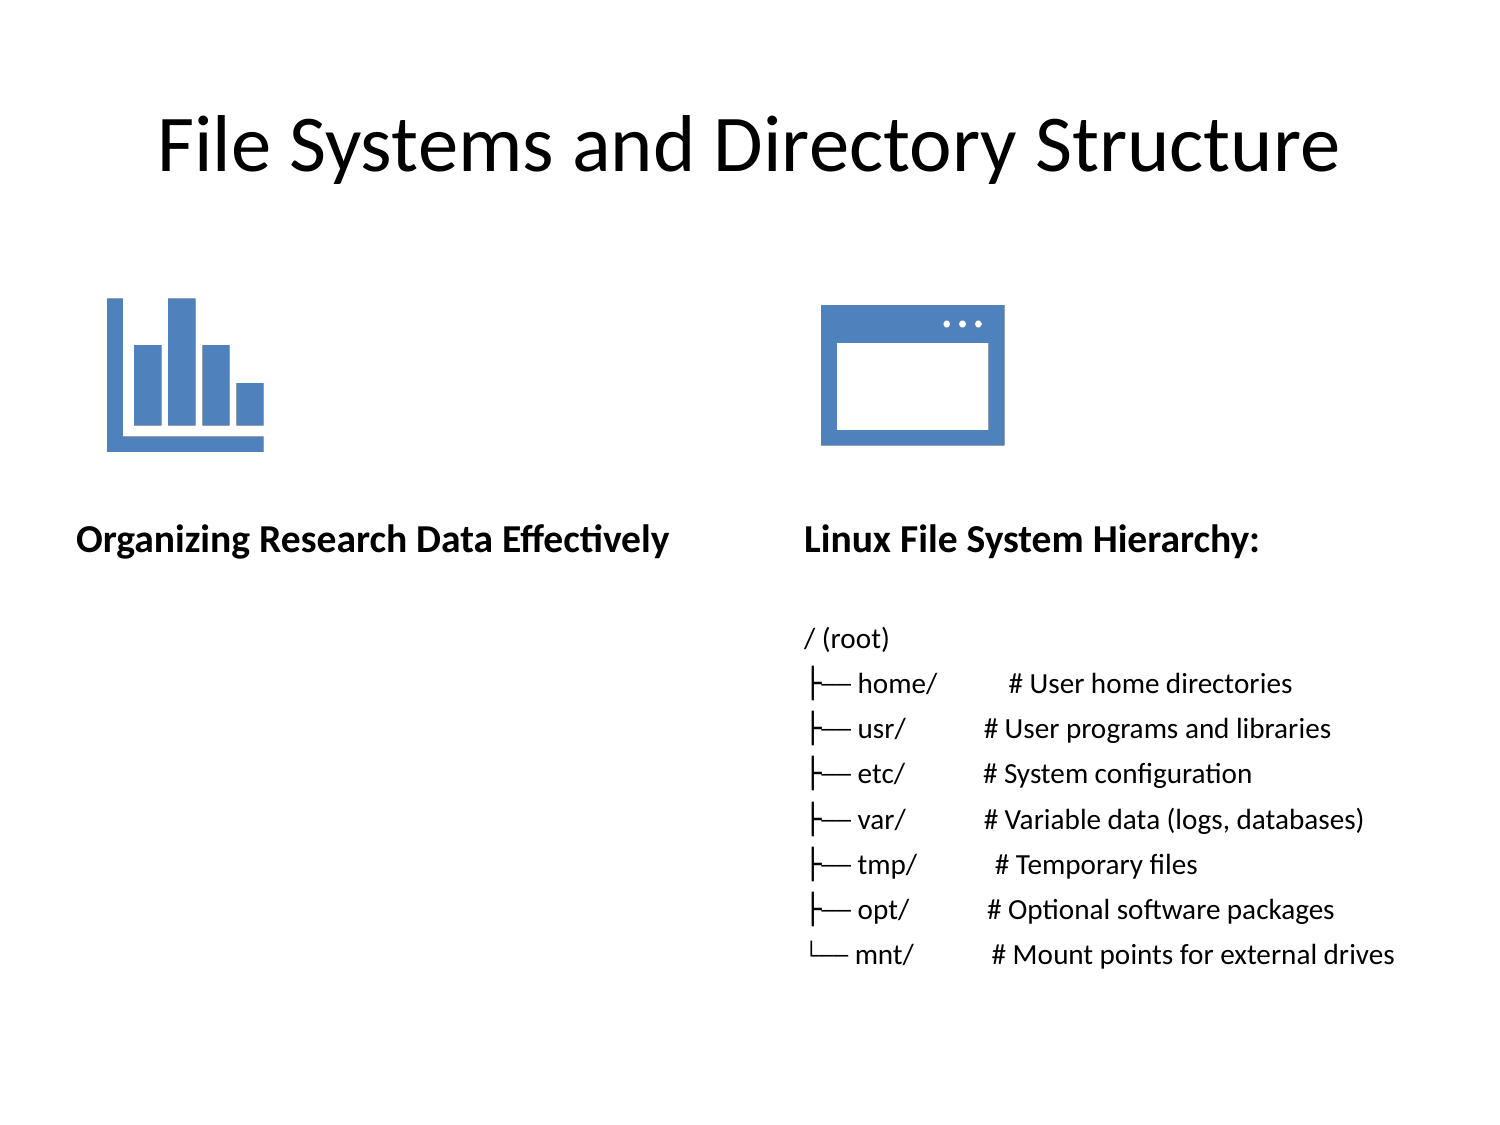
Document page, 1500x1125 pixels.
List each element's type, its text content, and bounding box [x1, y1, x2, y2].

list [74, 262, 1426, 1006]
title File Systems and Directory Structure [75, 45, 1425, 233]
